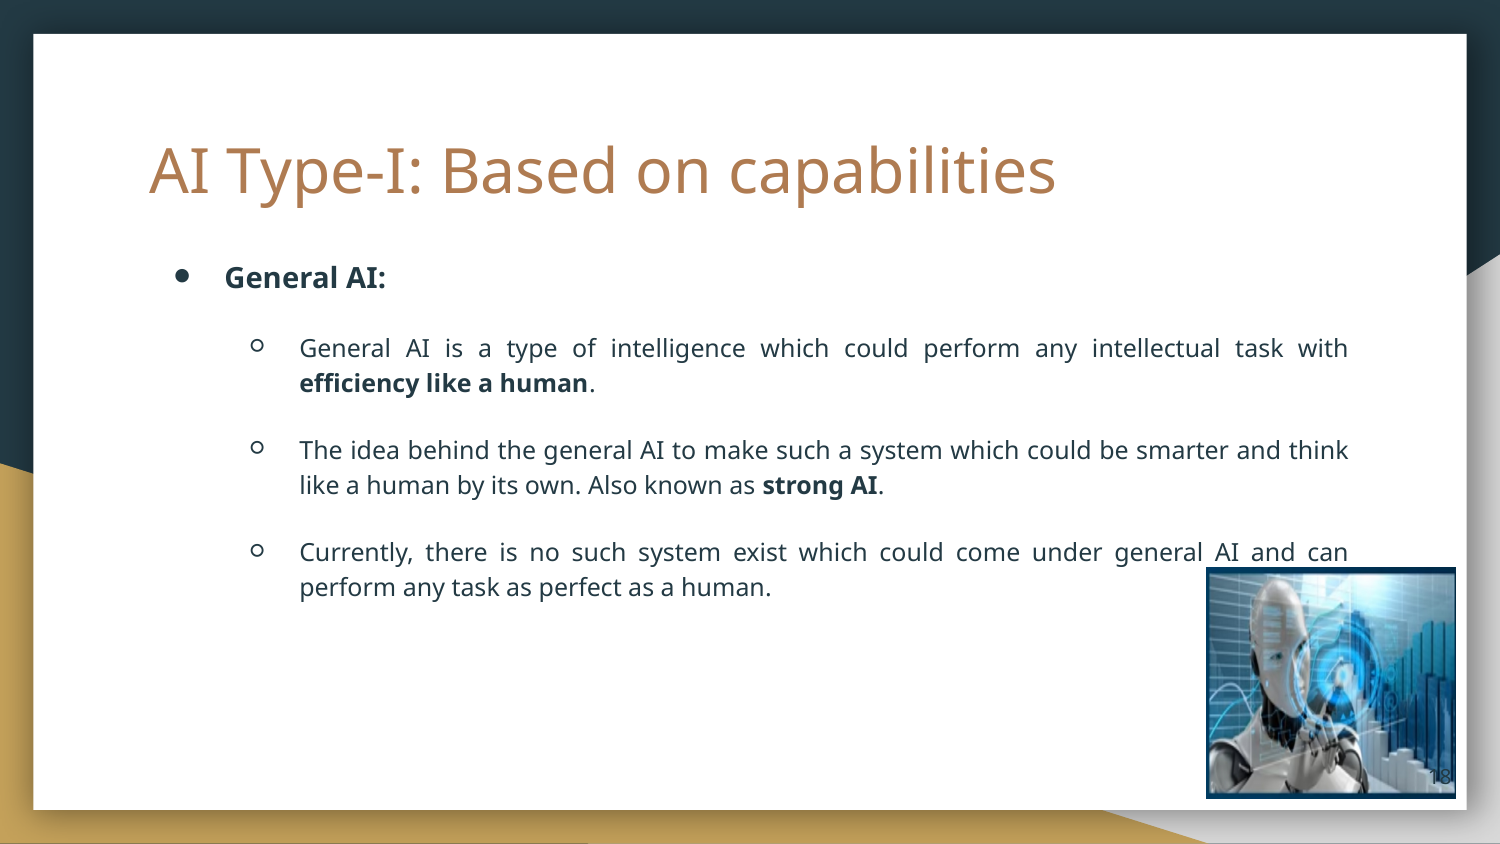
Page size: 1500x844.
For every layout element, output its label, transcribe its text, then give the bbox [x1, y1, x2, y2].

title AI Type-I: Based on capabilities [134, 116, 1366, 239]
slide_number 18 [1376, 745, 1467, 810]
picture [1206, 566, 1456, 799]
list General AI: General AI is a type of intelligence which could perform any intellectual task with efficiency like a human. The idea behind the general AI to make such a system which could be smarter and think like a human by its own. Also known as strong AI. Currently, there is no such system exist which could come under general AI and can perform any task as perfect as a human. [134, 239, 1366, 704]
